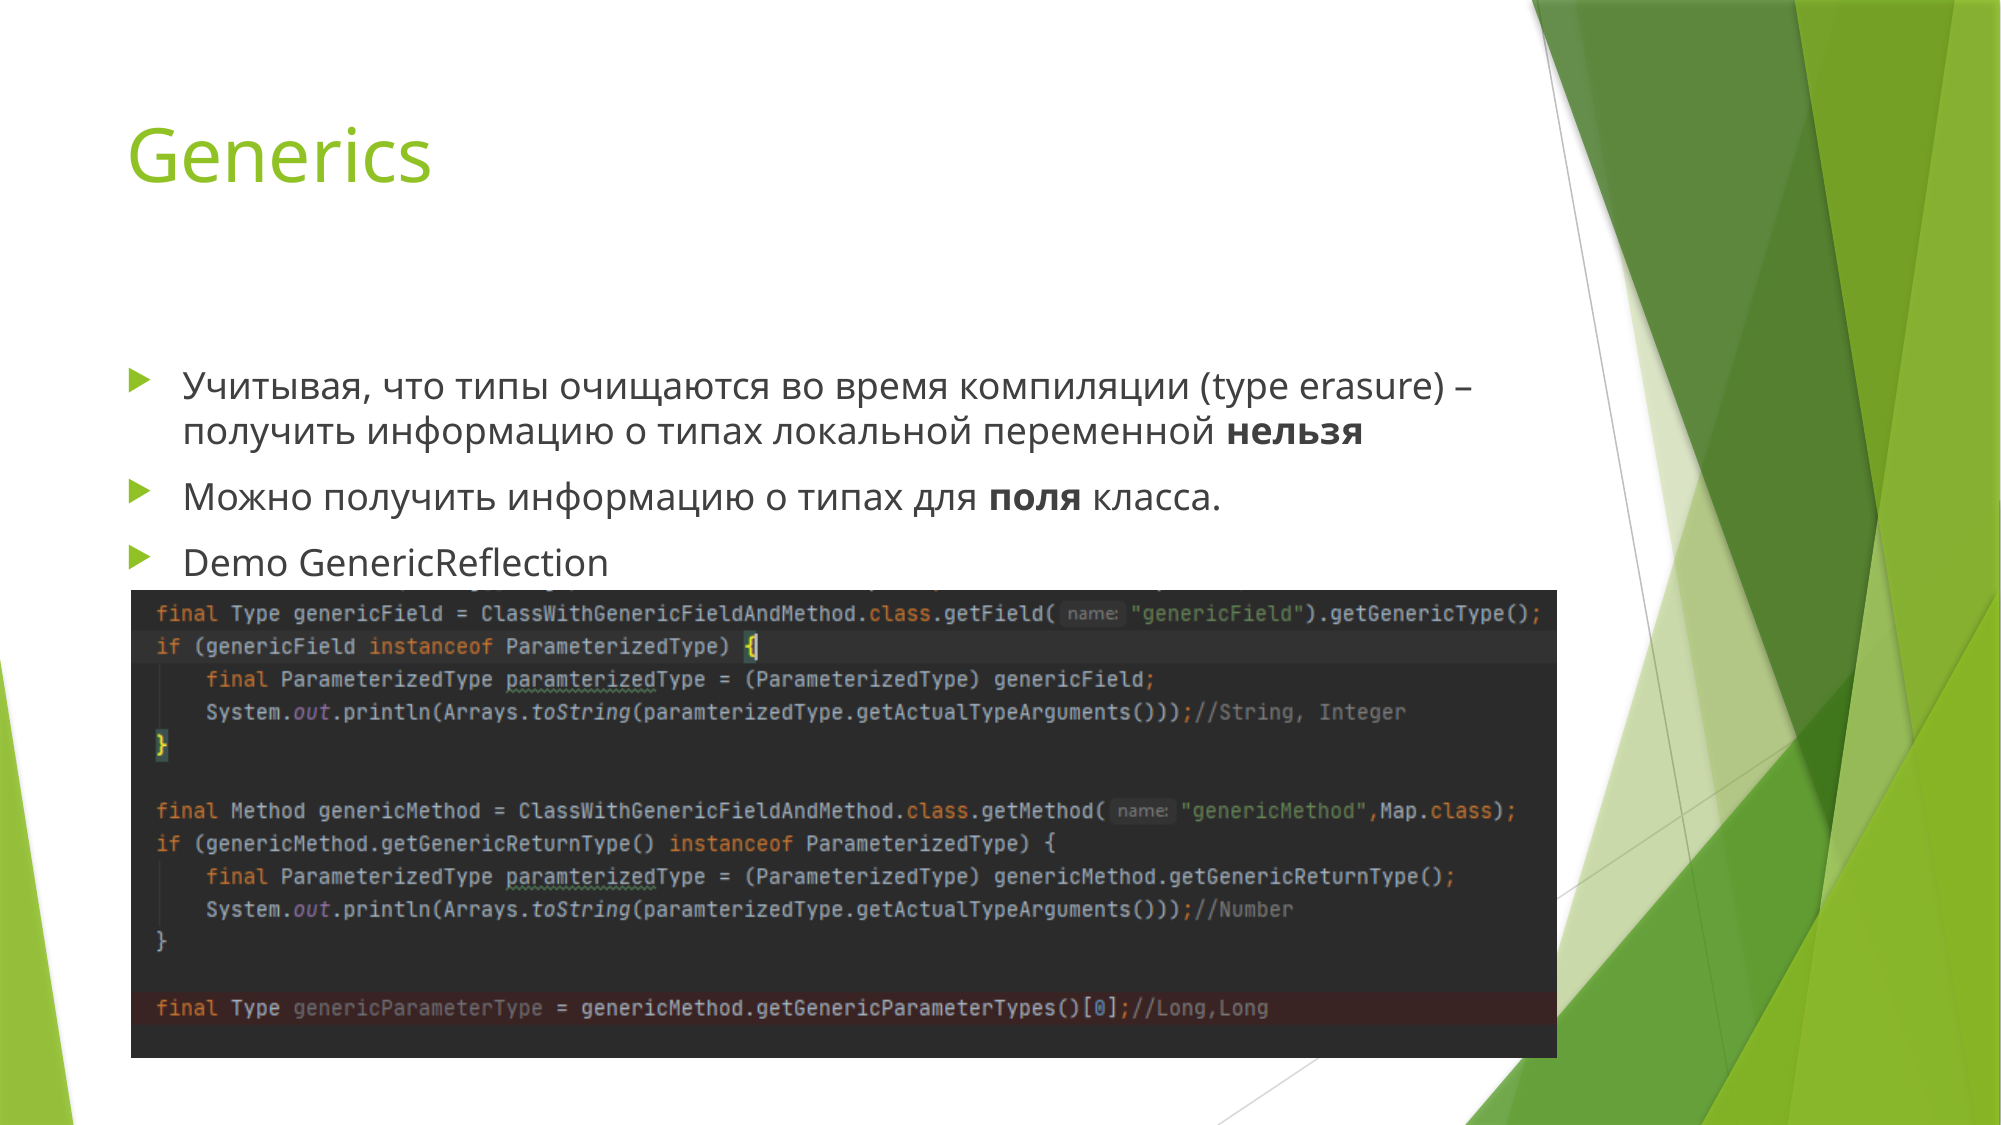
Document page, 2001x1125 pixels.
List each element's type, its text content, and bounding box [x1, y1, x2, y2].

list Учитывая, что типы очищаются во время компиляции (type erasure) – получить информацию о типах локальной переменной нельзя Можно получить информацию о типах для поля класса. Demo GenericReflection [111, 354, 1522, 992]
picture [131, 589, 1558, 1059]
title Generics [111, 99, 1522, 317]
